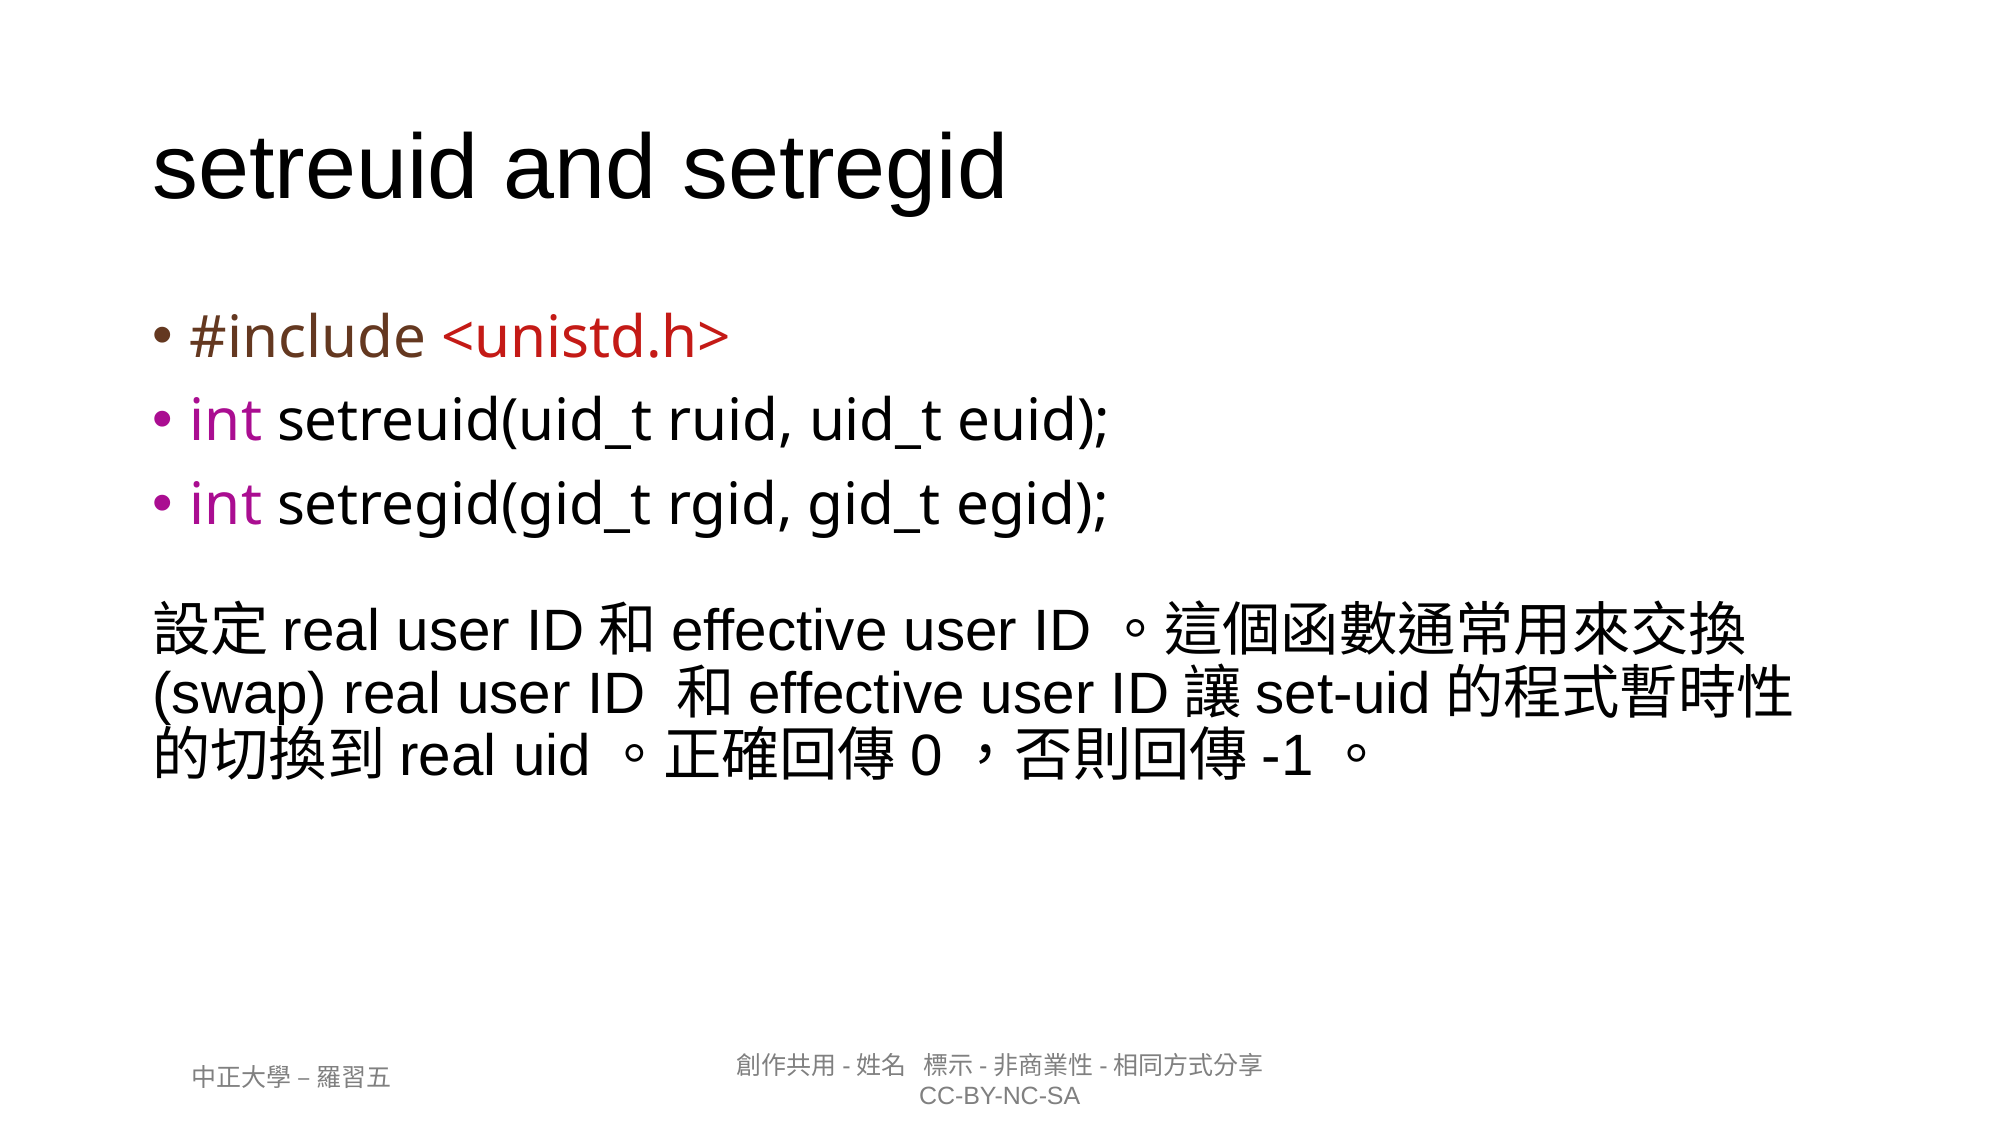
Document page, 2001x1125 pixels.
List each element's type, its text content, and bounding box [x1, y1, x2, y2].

text_box #include <unistd.h> int setreuid(uid_t ruid, uid_t euid); int setregid(gid_t rgid, gid_t egid); 設定real user ID和effective user ID。這個函數通常用來交換(swap) real user ID 和effective user ID讓set-uid的程式暫時性的切換到real uid。正確回傳0，否則回傳-1。 [137, 299, 1863, 1014]
text_box setreuid and setregid [137, 59, 1863, 278]
